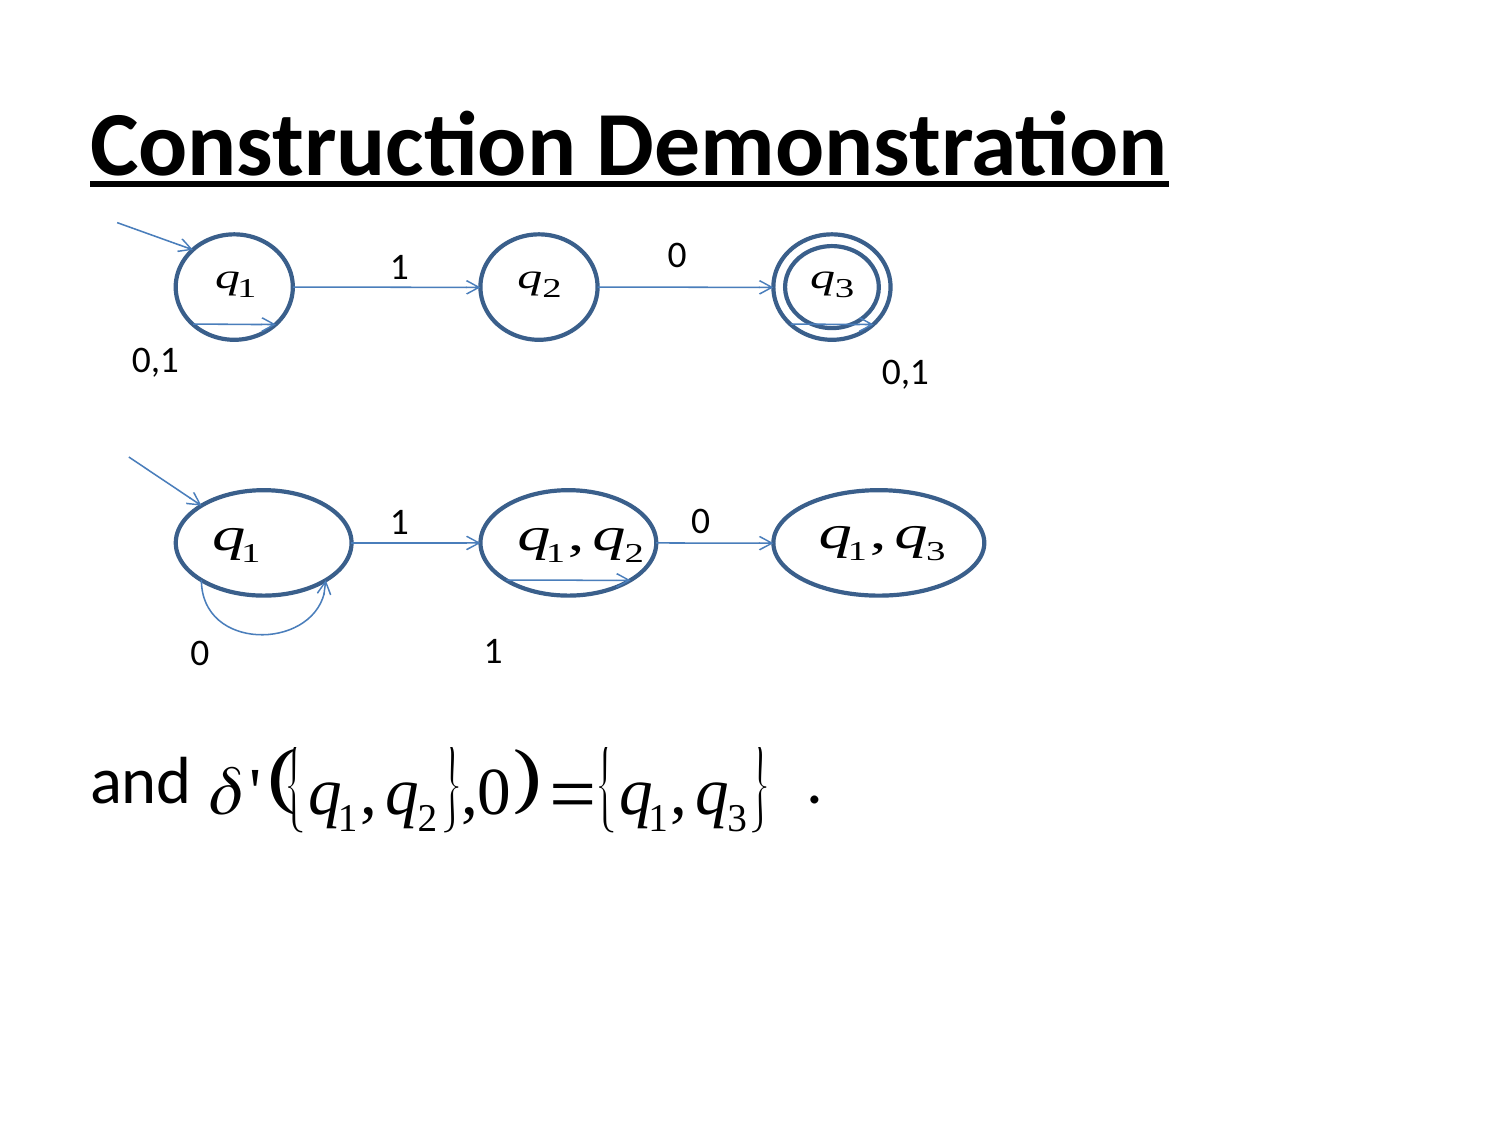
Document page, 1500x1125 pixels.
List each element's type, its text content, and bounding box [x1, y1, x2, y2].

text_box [116, 222, 194, 250]
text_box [175, 489, 352, 596]
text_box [116, 222, 985, 401]
list and . [75, 262, 1425, 1005]
text_box 1 [468, 619, 551, 679]
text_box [198, 746, 782, 849]
text_box 1 [375, 490, 457, 541]
text_box [811, 488, 947, 500]
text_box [480, 489, 657, 596]
text_box [960, 508, 987, 580]
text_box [808, 501, 959, 573]
text_box 0 [175, 621, 293, 681]
text_box [771, 502, 957, 598]
text_box 0 [667, 488, 750, 541]
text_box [128, 456, 202, 506]
title Construction Demonstration [75, 45, 1425, 233]
